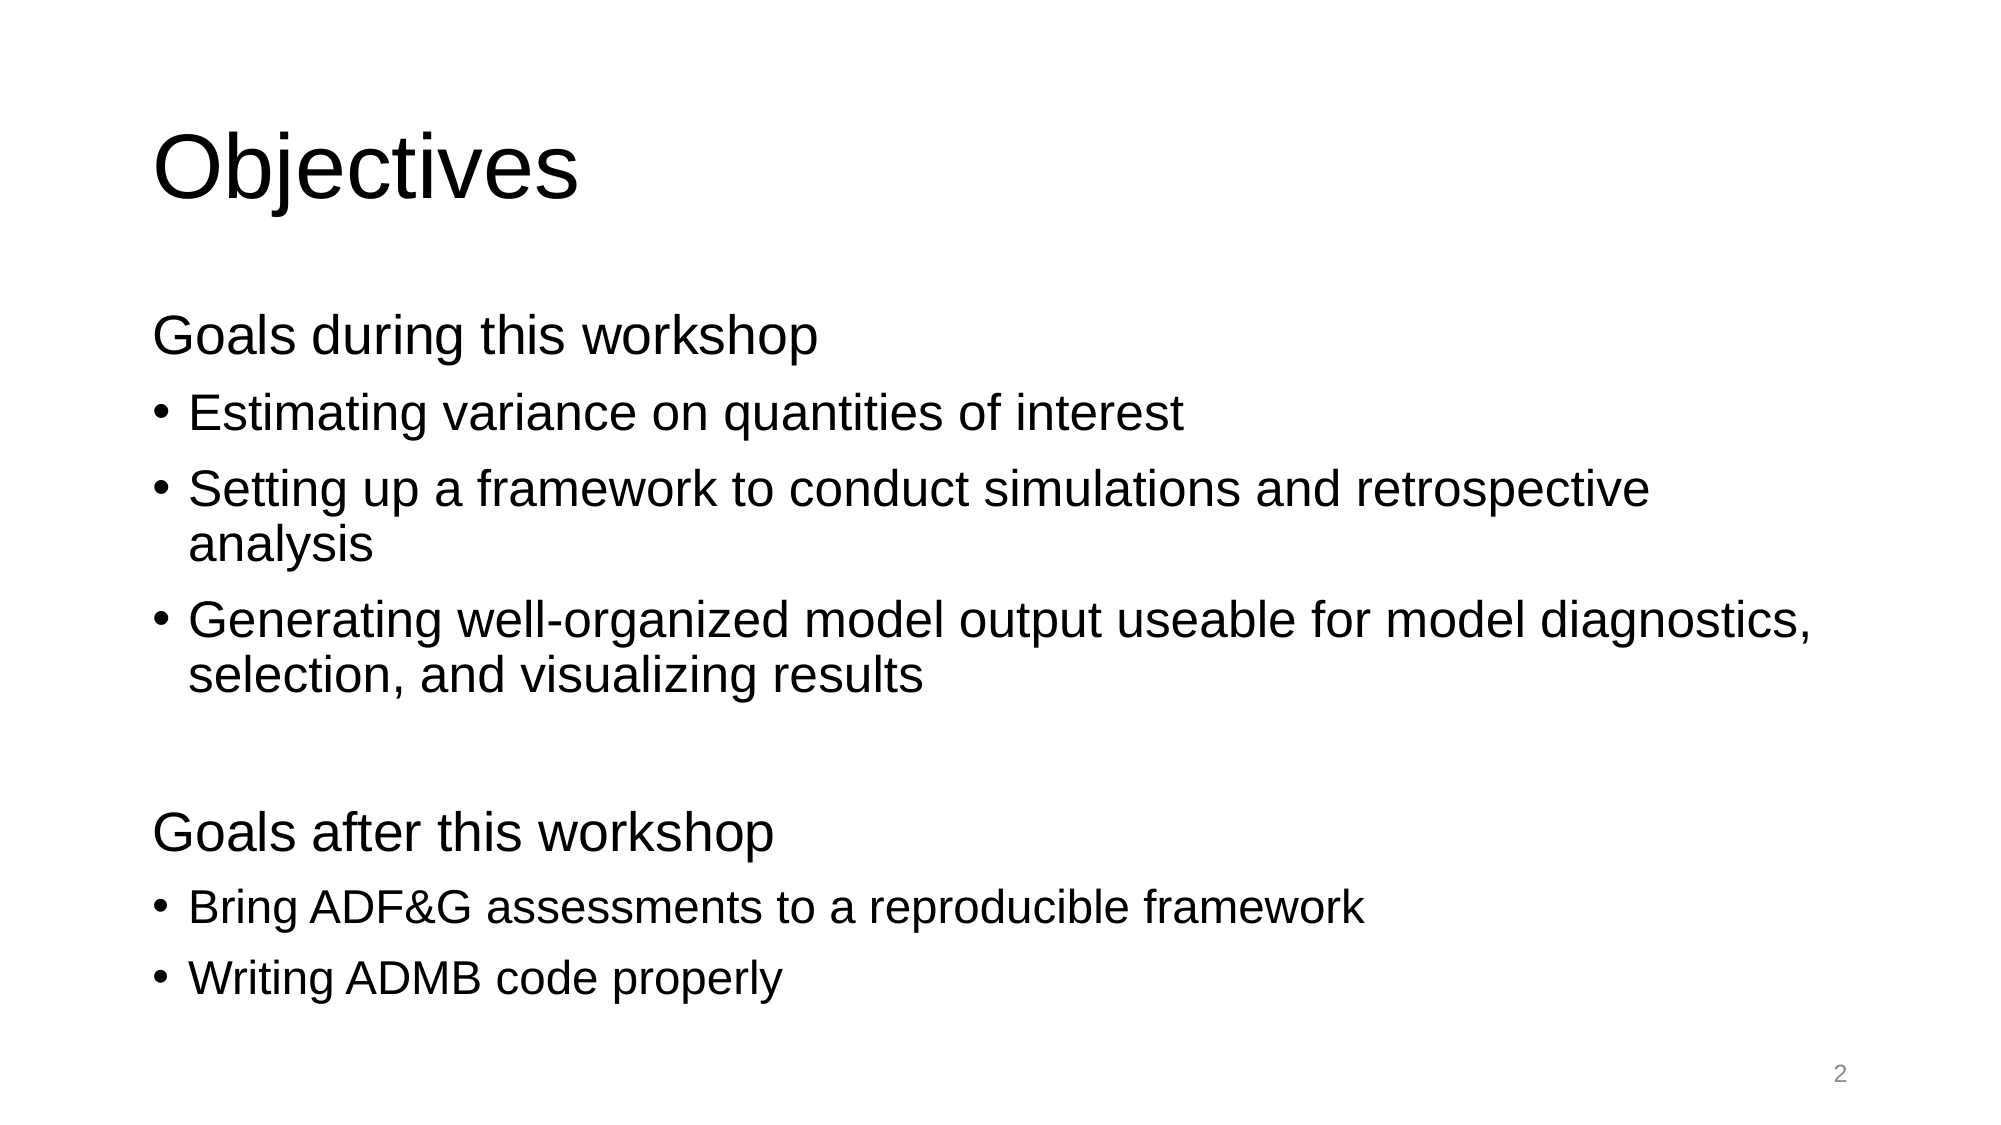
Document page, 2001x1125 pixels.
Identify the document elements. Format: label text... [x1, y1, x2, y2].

title Objectives [137, 59, 1863, 278]
slide_number 2 [1412, 1042, 1863, 1103]
list Goals during this workshop Estimating variance on quantities of interest Setting up a framework to conduct simulations and retrospective analysis Generating well-organized model output useable for model diagnostics, selection, and visualizing results Goals after this workshop Bring ADF&G assessments to a reproducible framework Writing ADMB code properly [137, 299, 1863, 1014]
